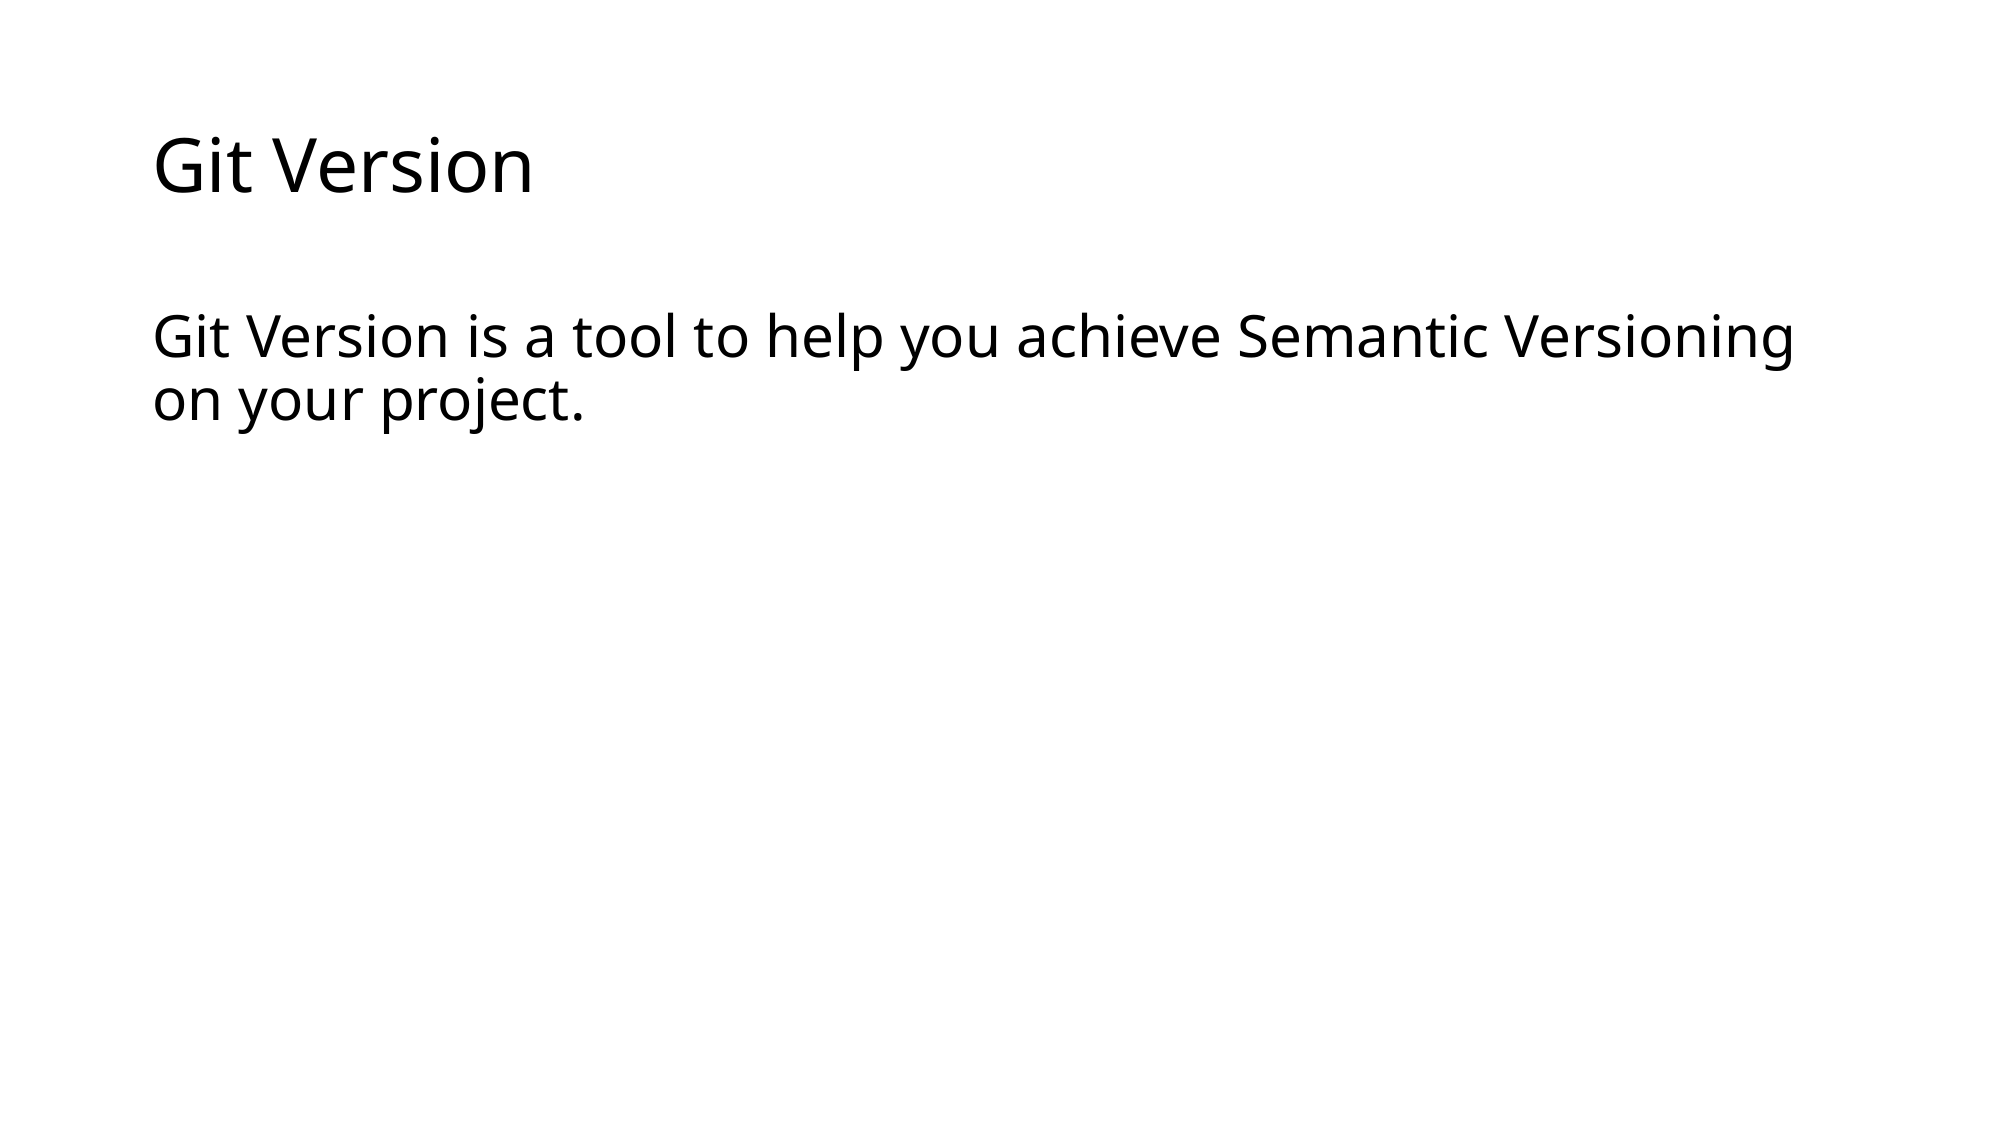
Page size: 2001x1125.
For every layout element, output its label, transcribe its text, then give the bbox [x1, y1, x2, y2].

list Git Version is a tool to help you achieve Semantic Versioning on your project. [137, 299, 1863, 1014]
title Git Version [137, 59, 1863, 278]
